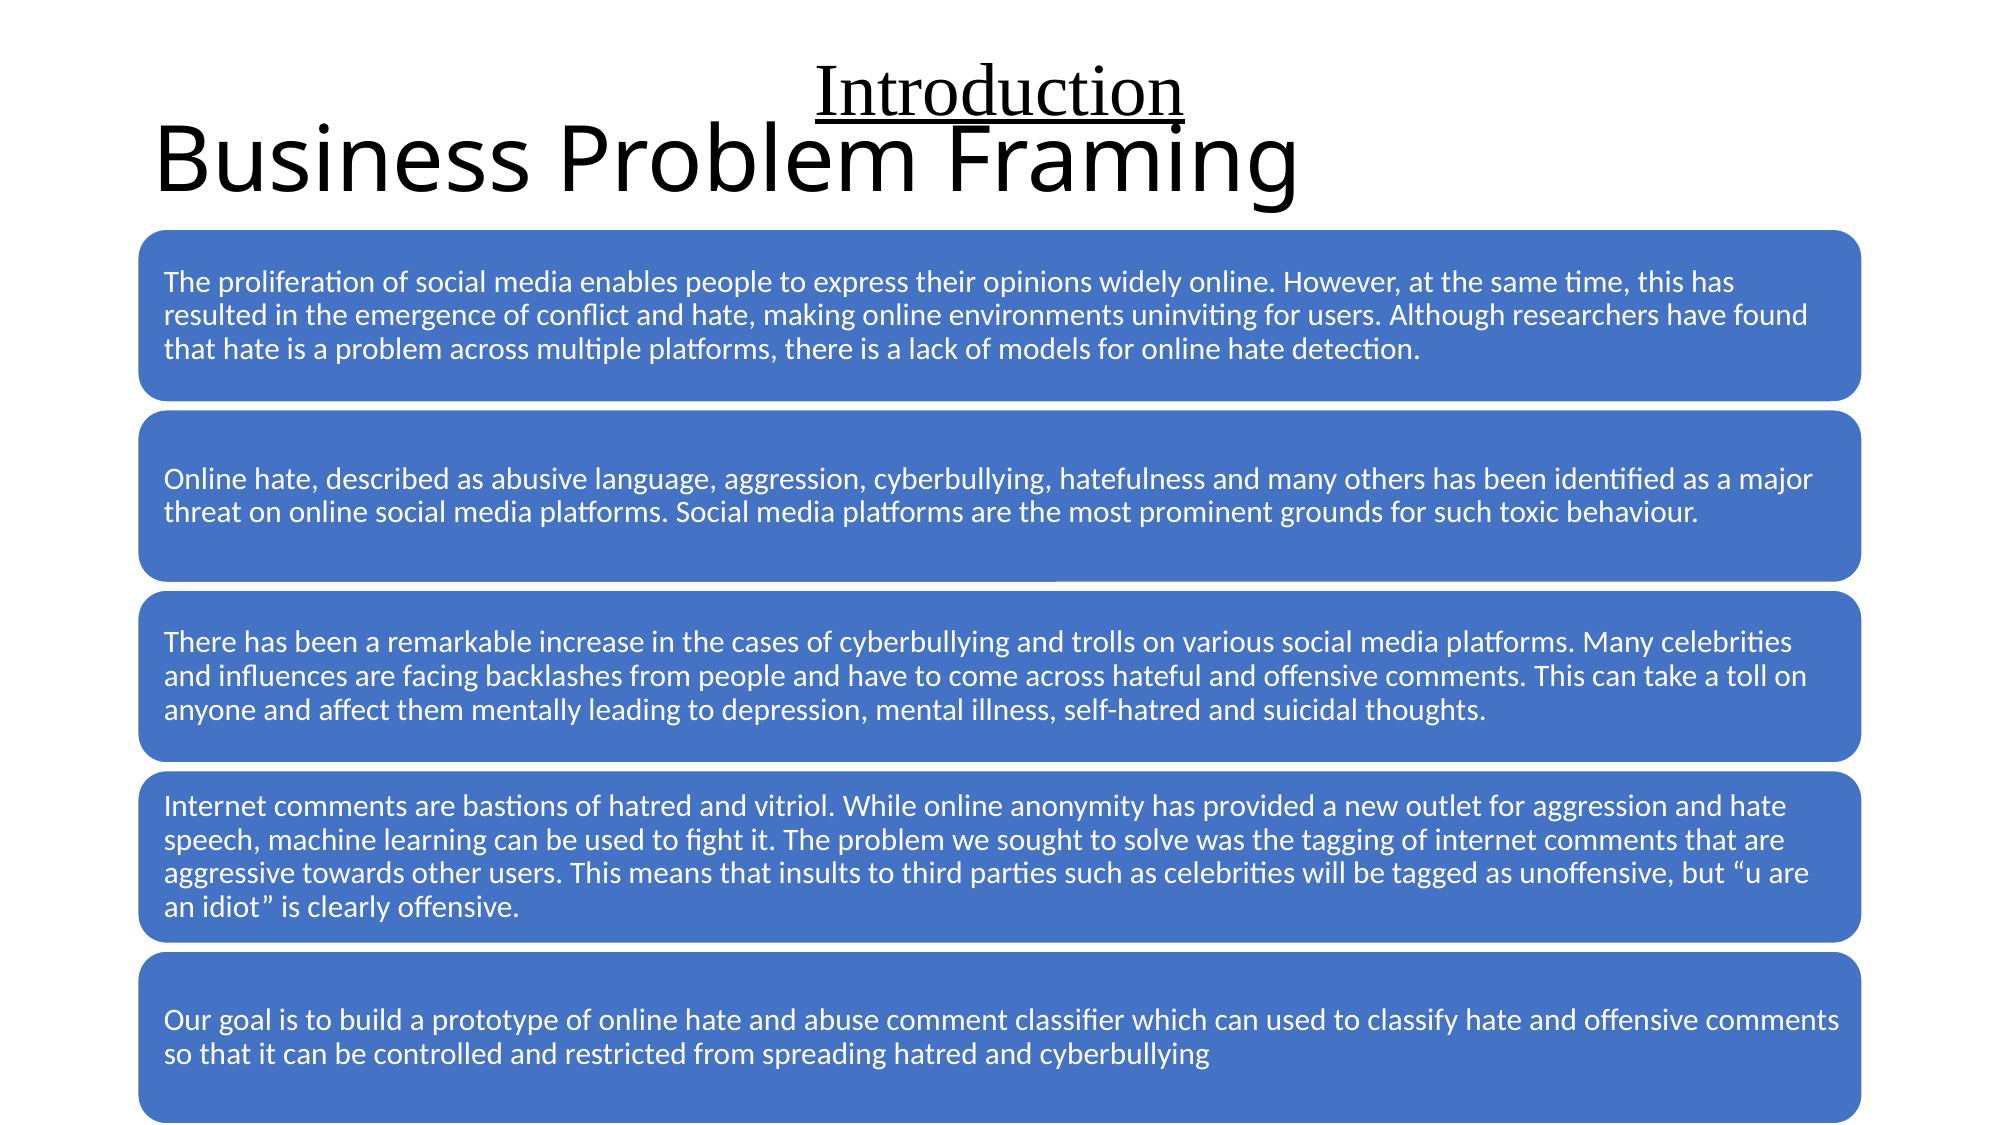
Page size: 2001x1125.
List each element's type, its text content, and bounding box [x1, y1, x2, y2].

text_box Introduction [500, 26, 1500, 138]
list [137, 216, 1863, 1125]
title Business Problem Framing [137, 108, 1863, 216]
